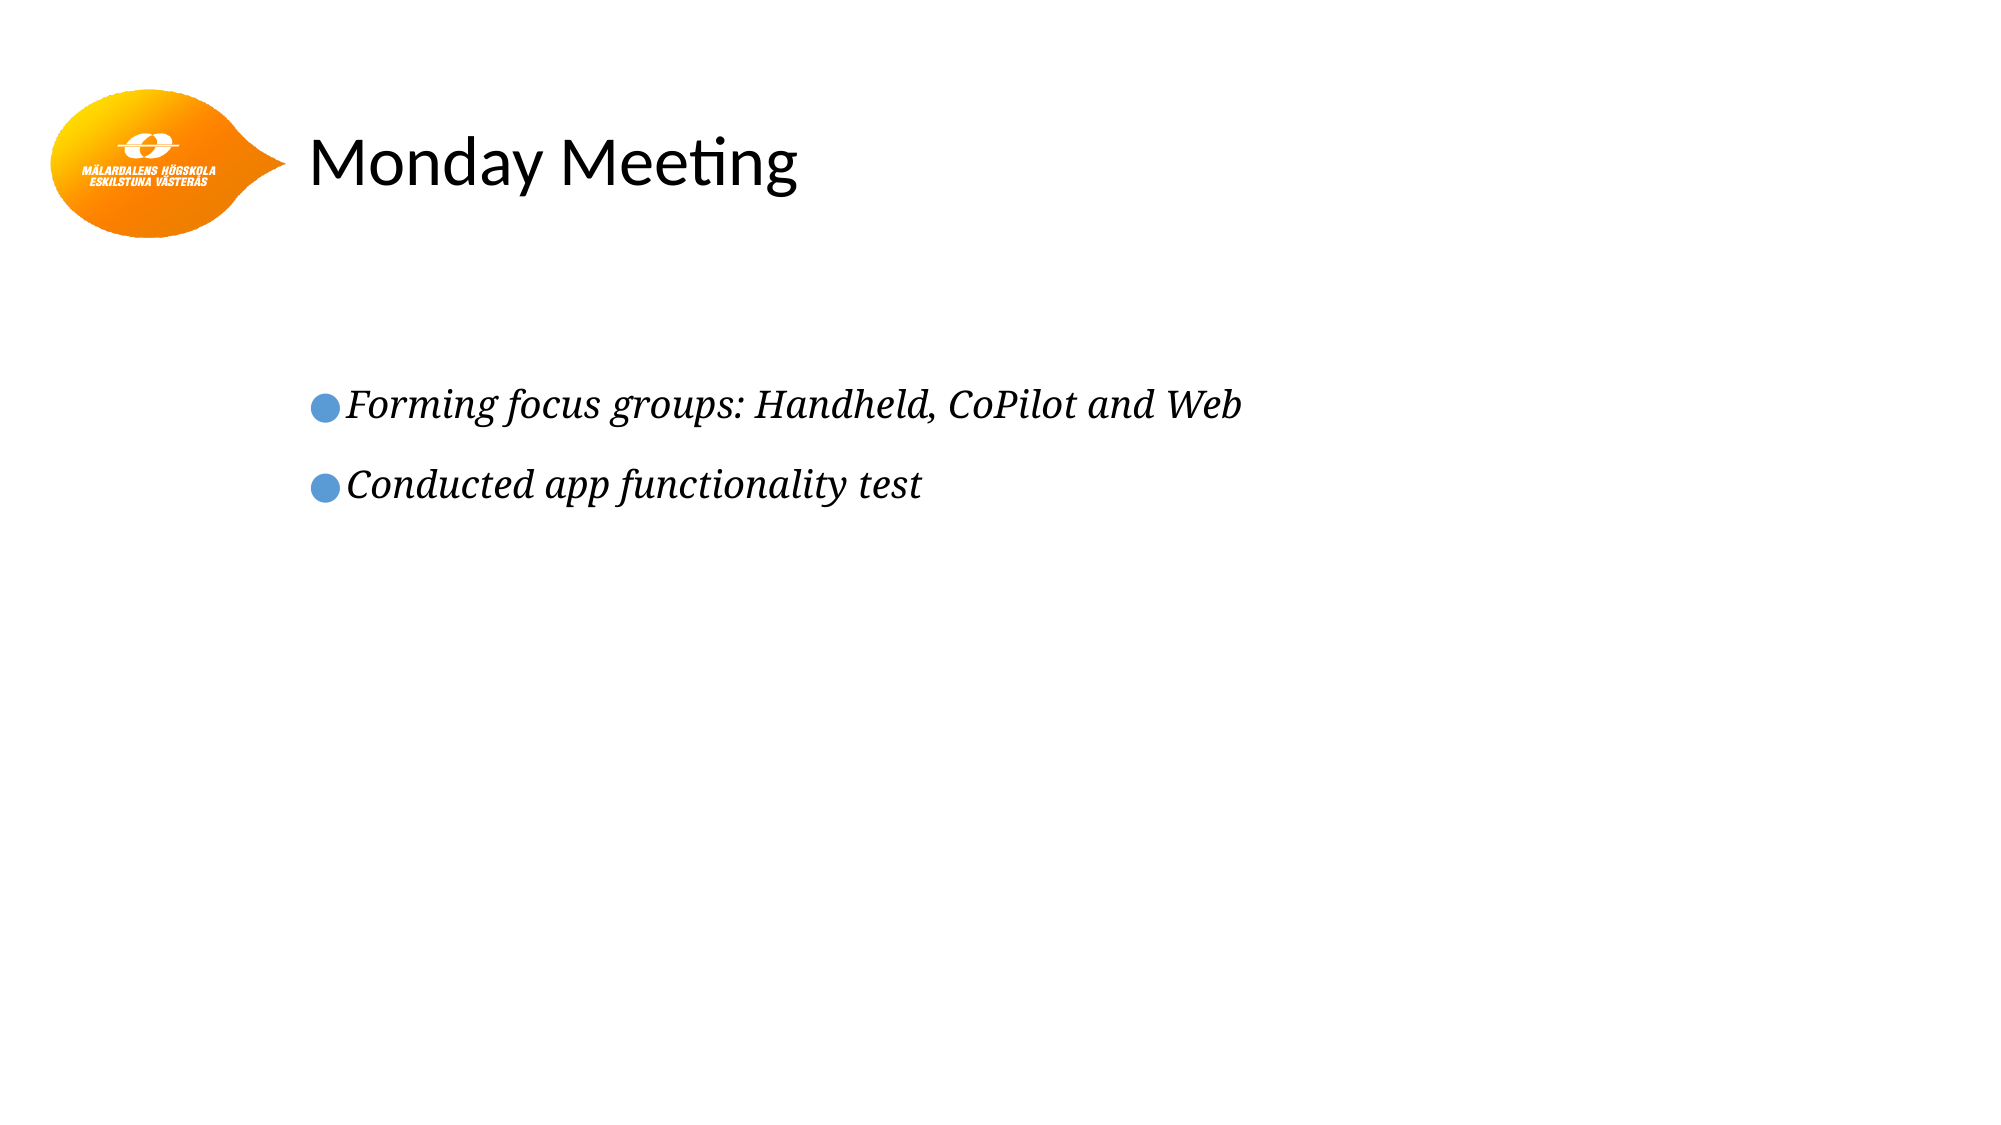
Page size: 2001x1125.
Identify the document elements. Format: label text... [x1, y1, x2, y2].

picture [50, 89, 286, 238]
title Monday Meeting [293, 107, 1583, 218]
list Forming focus groups: Handheld, CoPilot and Web Conducted app functionality test [293, 350, 1355, 846]
